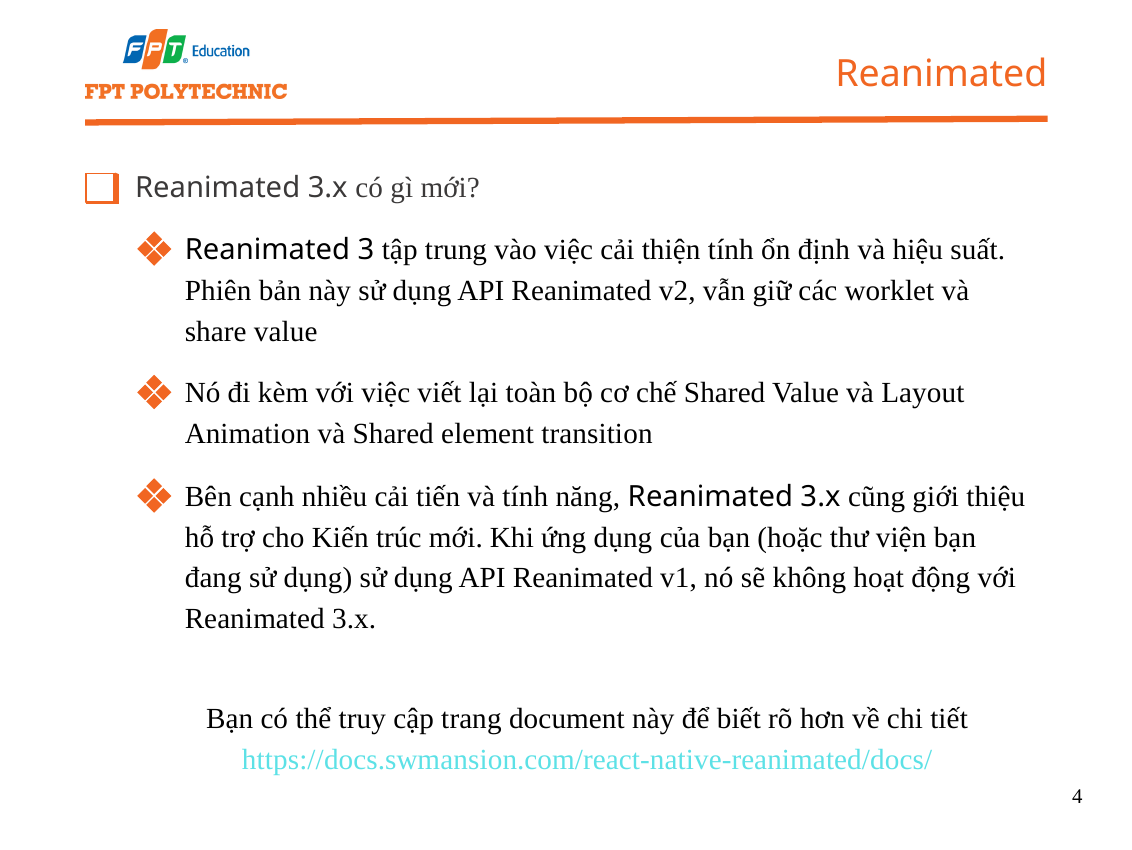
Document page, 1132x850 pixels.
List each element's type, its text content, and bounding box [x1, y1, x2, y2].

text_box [139, 224, 1038, 349]
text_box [136, 478, 1038, 636]
text_box [85, 29, 287, 99]
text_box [84, 168, 1038, 205]
text_box Reanimated [316, 41, 1048, 95]
text_box 4 [1047, 778, 1083, 808]
text_box Bạn có thể truy cập trang document này để biết rõ hơn về chi tiết https://docs.swmansion.com/react-native-reanimated/docs/ [160, 693, 1014, 775]
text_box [136, 374, 1038, 451]
